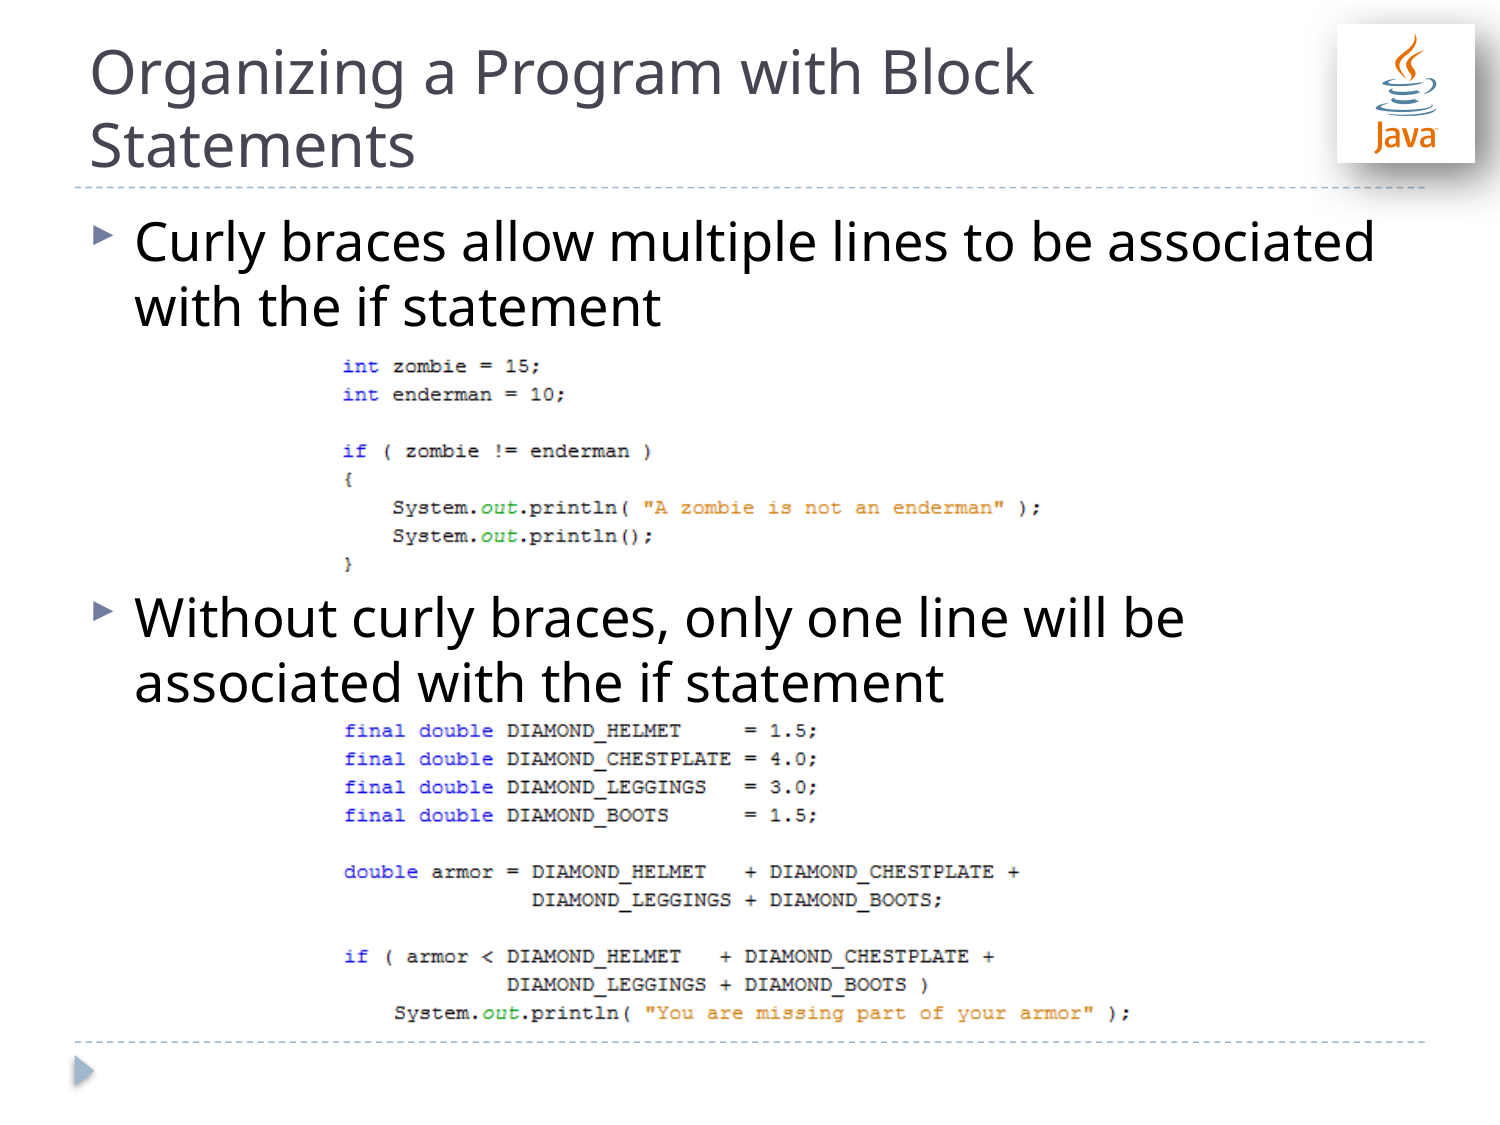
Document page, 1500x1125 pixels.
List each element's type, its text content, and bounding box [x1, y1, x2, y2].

picture [333, 712, 1142, 1038]
picture [333, 349, 1055, 594]
list Curly braces allow multiple lines to be associated with the if statement Without curly braces, only one line will be associated with the if statement [75, 200, 1425, 1010]
title Organizing a Program with Block Statements [75, 24, 1313, 188]
picture [1337, 24, 1475, 163]
